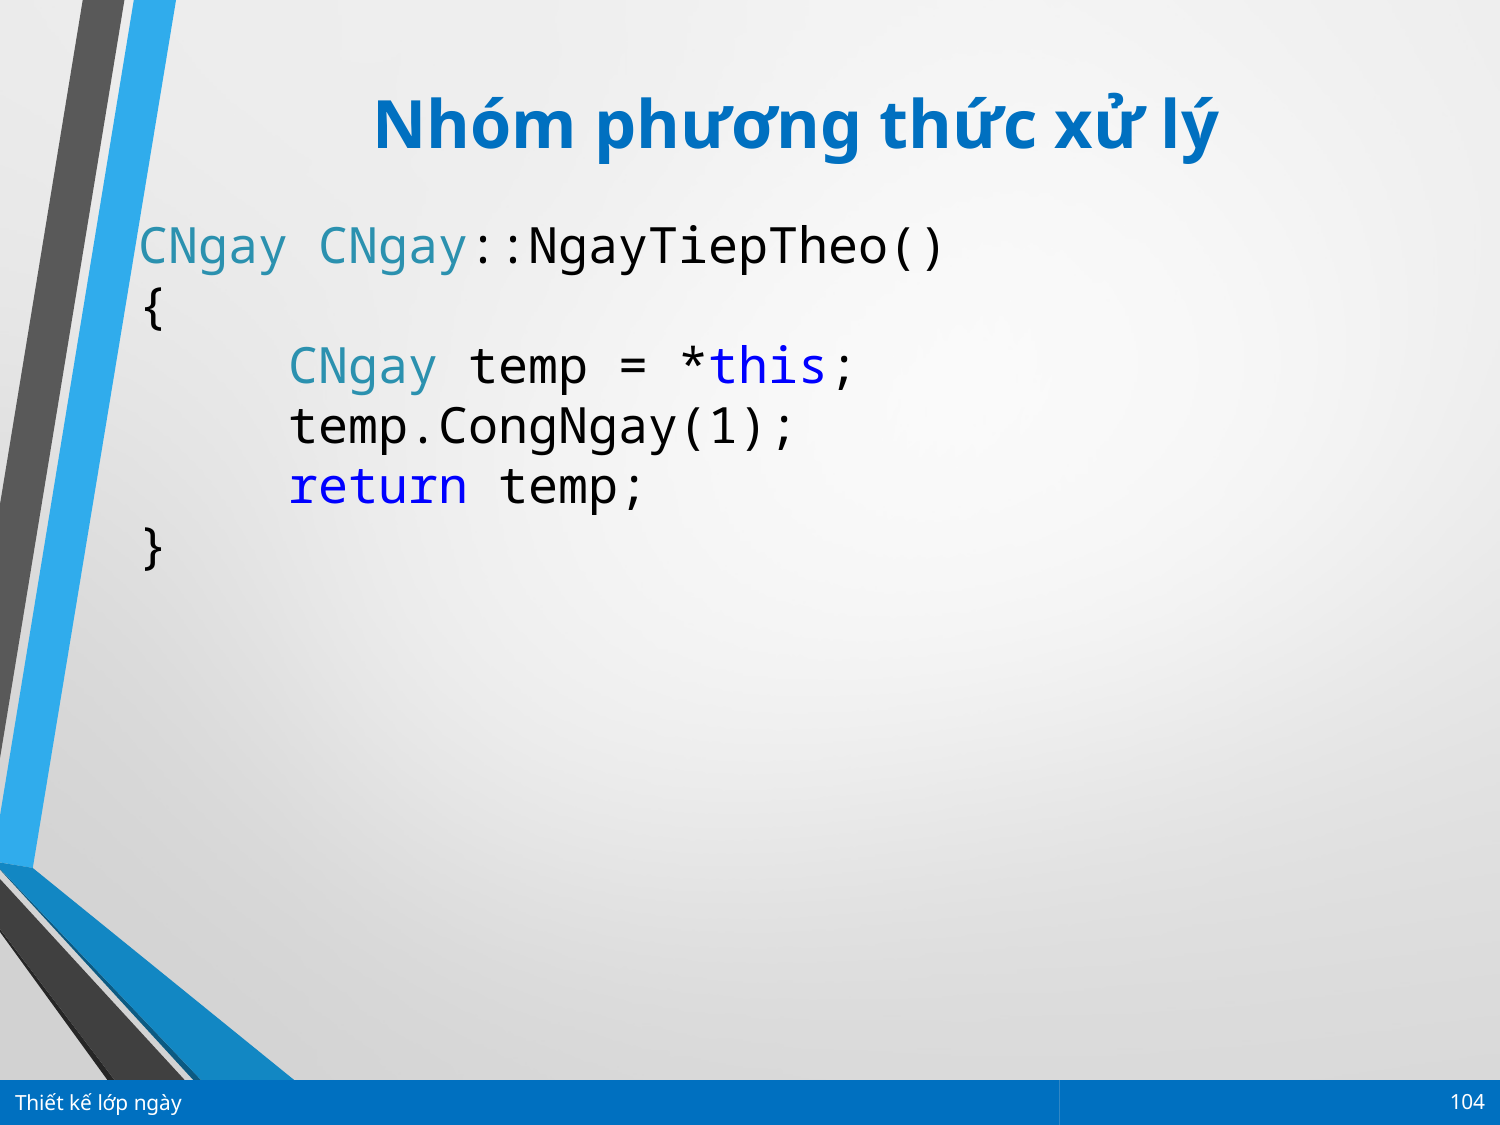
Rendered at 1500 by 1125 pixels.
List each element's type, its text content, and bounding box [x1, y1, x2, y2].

footer Thiết kế lớp ngày [0, 1080, 1059, 1125]
text_box CNgay CNgay::NgayTiepTheo() { CNgay temp = *this; temp.CongNgay(1); return temp; } [123, 206, 1500, 581]
slide_number 104 [1059, 1080, 1500, 1125]
text_box Nhóm phương thức xử lý [123, 74, 1469, 169]
